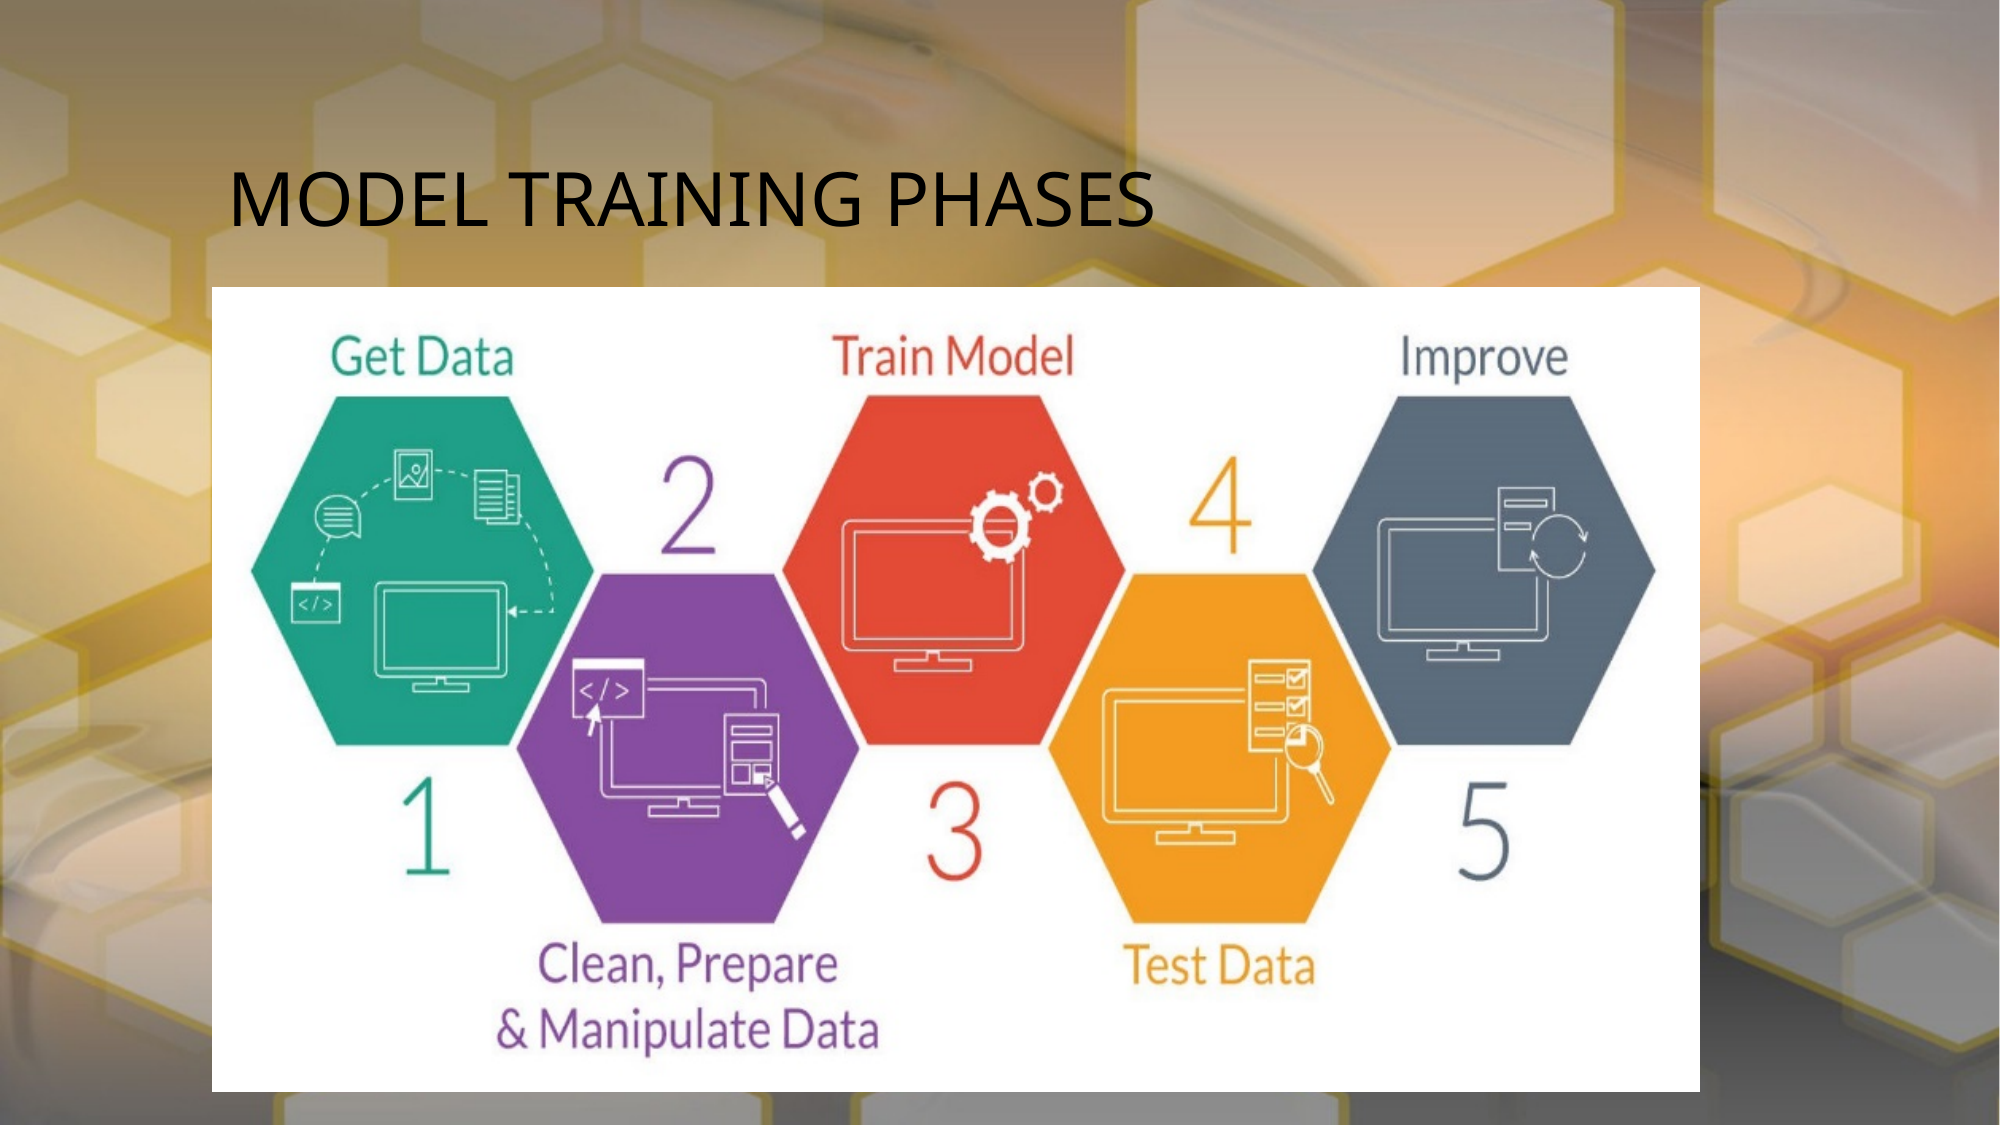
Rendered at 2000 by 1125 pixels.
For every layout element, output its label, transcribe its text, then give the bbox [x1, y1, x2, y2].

title MODEL TRAINING PHASES [212, 62, 1788, 250]
picture [0, 0, 2000, 1125]
